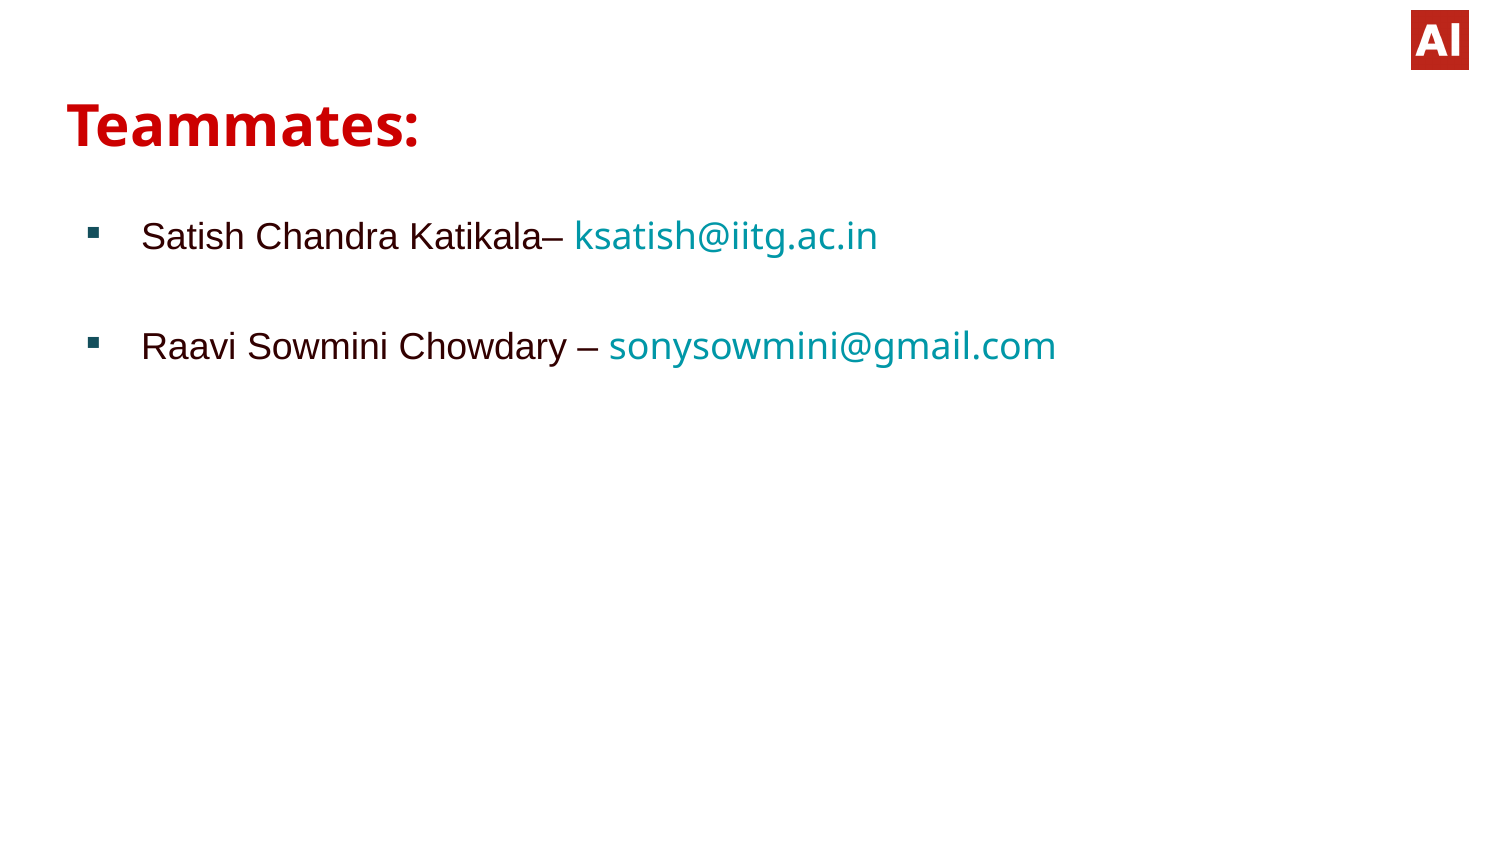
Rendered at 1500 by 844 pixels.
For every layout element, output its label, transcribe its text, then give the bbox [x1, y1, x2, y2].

title Teammates: [51, 72, 1449, 167]
list Satish Chandra Katikala– ksatish@iitg.ac.in Raavi Sowmini Chowdary – sonysowmini@gmail.com [51, 189, 1449, 750]
picture [1411, 10, 1469, 70]
